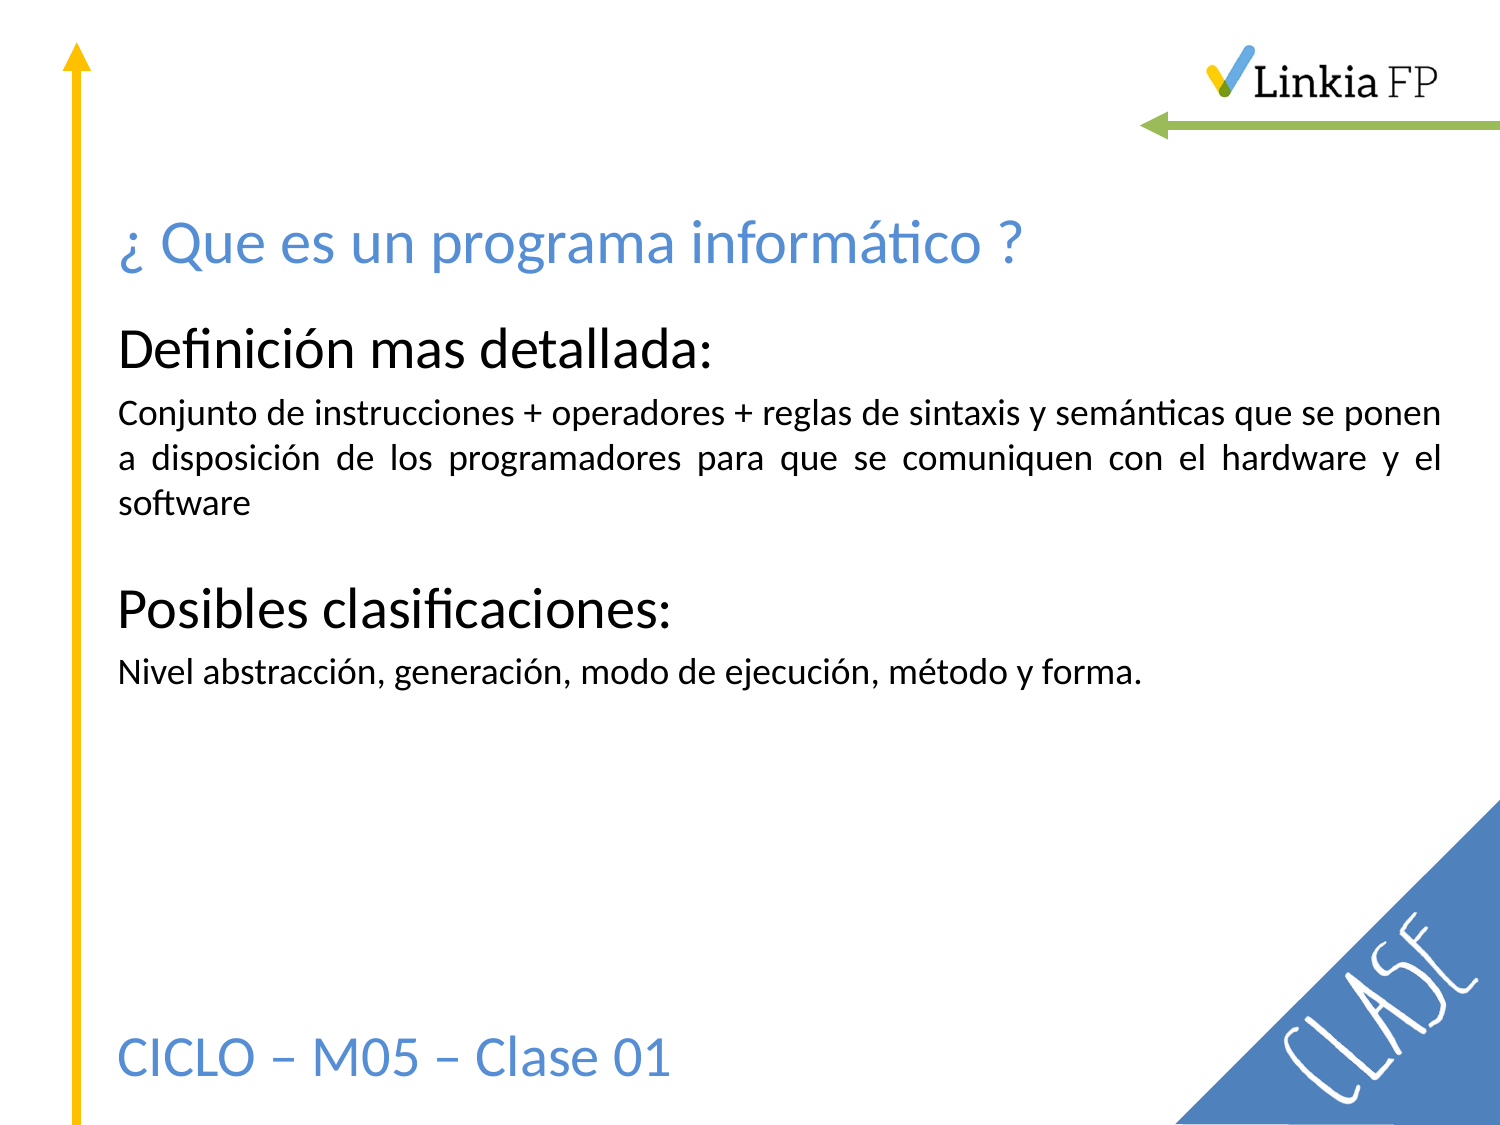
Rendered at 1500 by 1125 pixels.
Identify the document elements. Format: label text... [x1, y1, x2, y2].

picture [1198, 42, 1449, 99]
title ¿ Que es un programa informático ? [103, 174, 1459, 302]
list Definición mas detallada: Conjunto de instrucciones + operadores + reglas de sintaxis y semánticas que se ponen a disposición de los programadores para que se comuniquen con el hardware y el software [103, 302, 1459, 575]
text_box Posibles clasificaciones: Nivel abstracción, generación, modo de ejecución, método y forma. [102, 562, 1270, 740]
picture [1270, 902, 1490, 1120]
list CICLO – M05 – Clase 01 [103, 1011, 703, 1098]
